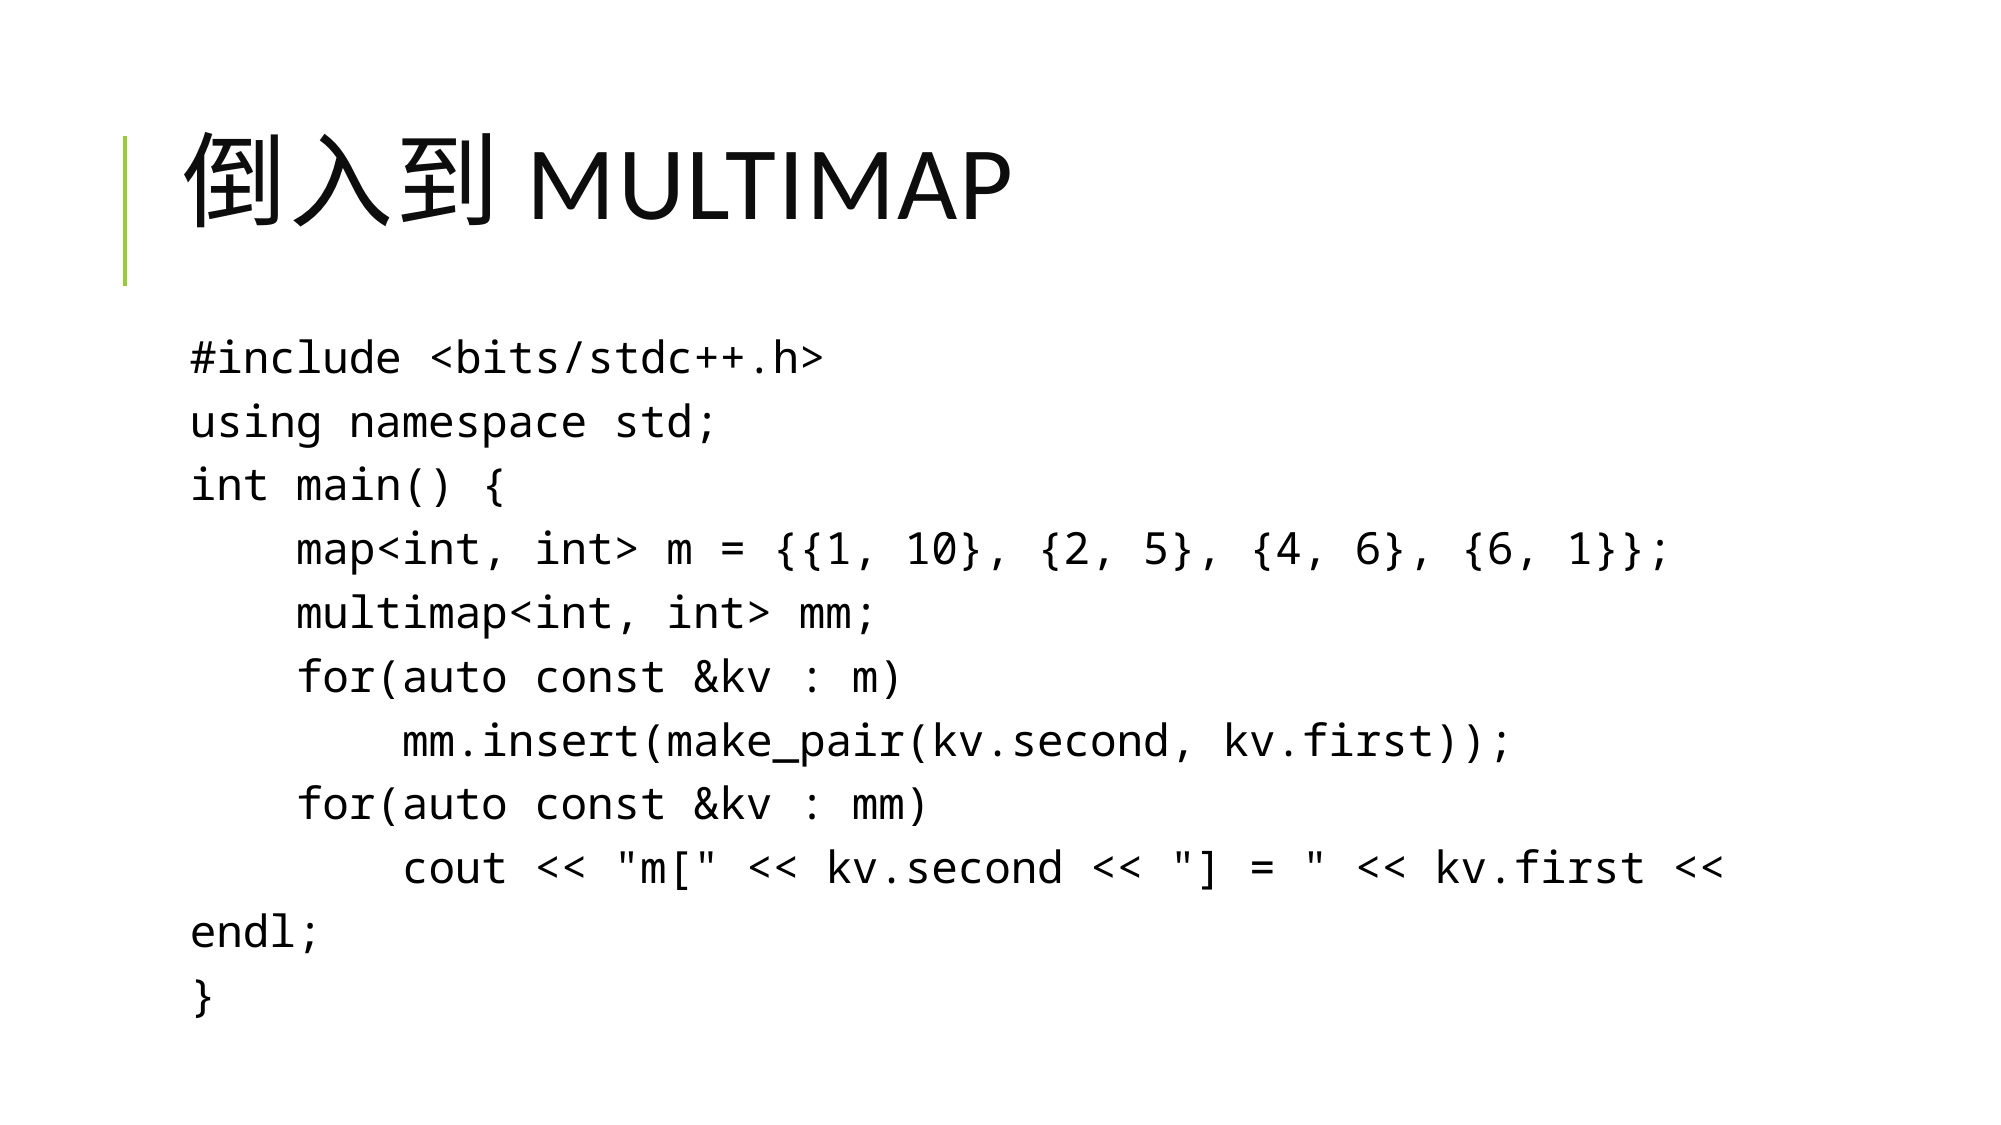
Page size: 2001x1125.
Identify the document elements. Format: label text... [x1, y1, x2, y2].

list #include <bits/stdc++.h> using namespace std; int main() { map<int, int> m = {{1, 10}, {2, 5}, {4, 6}, {6, 1}}; multimap<int, int> mm; for(auto const &kv : m) mm.insert(make_pair(kv.second, kv.first)); for(auto const &kv : mm) cout << "m[" << kv.second << "] = " << kv.first << endl; } [168, 310, 1875, 1035]
title 倒入到multimap [168, 96, 1763, 283]
